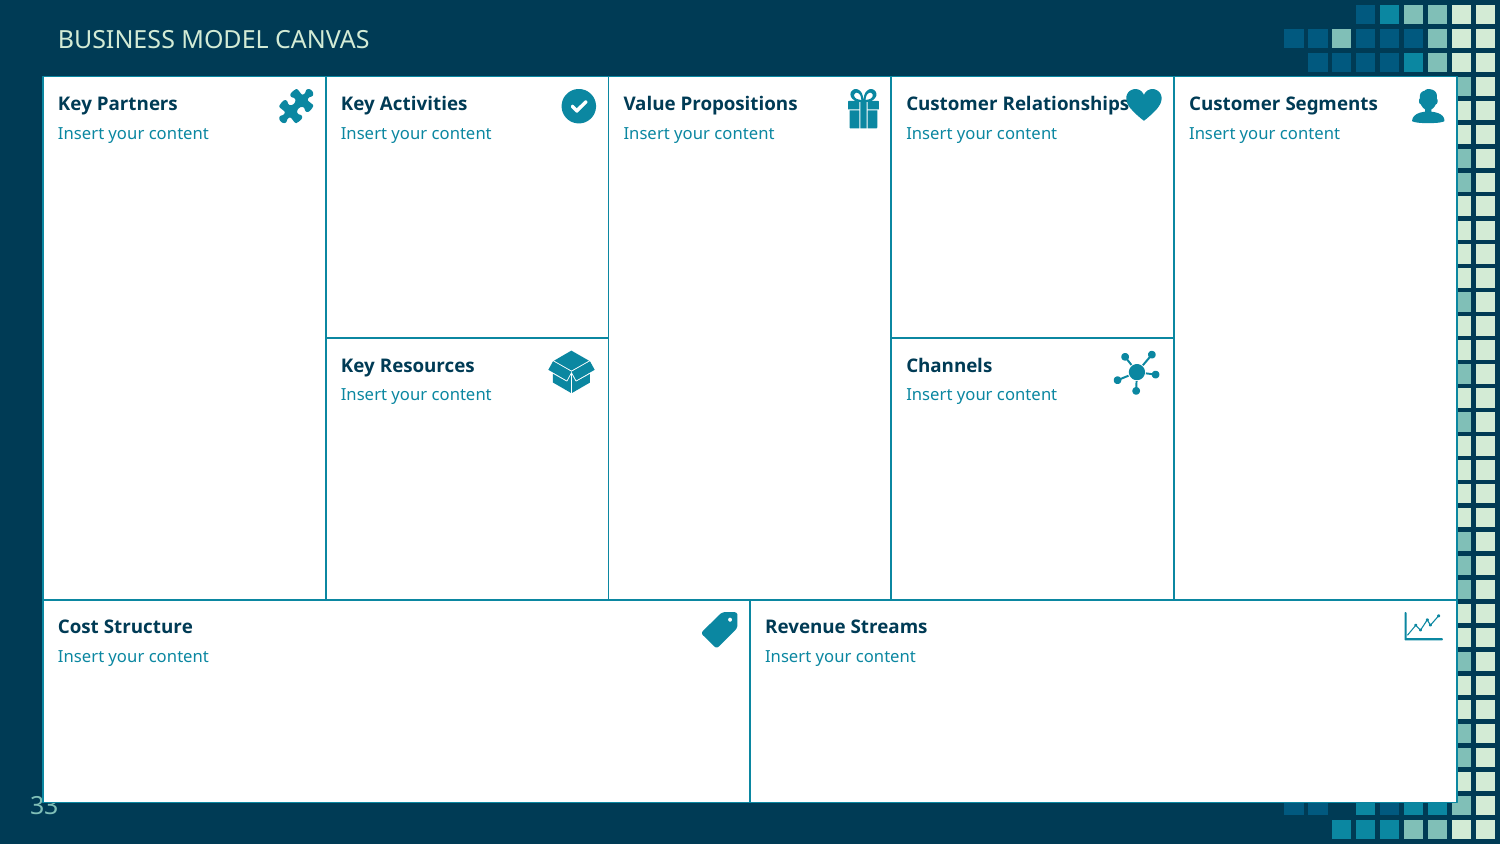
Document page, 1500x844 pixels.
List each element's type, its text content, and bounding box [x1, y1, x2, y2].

text_box [702, 612, 738, 648]
text_box [1412, 89, 1445, 124]
text_box [1126, 89, 1162, 121]
text_box Revenue Streams Insert your content [749, 599, 1457, 803]
text_box [279, 89, 314, 124]
text_box Key Resources Insert your content [326, 338, 608, 599]
text_box Cost Structure Insert your content [42, 599, 749, 803]
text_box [847, 88, 880, 129]
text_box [1113, 350, 1160, 395]
text_box Customer Segments Insert your content [1174, 76, 1457, 599]
text_box Value Propositions Insert your content [608, 76, 891, 599]
slide_number 33 [15, 774, 105, 839]
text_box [1404, 611, 1444, 641]
text_box Key Activities Insert your content [326, 76, 608, 338]
text_box Customer Relationships Insert your content [891, 76, 1174, 338]
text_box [548, 350, 596, 394]
text_box [561, 89, 597, 124]
text_box Channels Insert your content [891, 338, 1174, 599]
title BUSINESS MODEL CANVAS [42, 0, 1457, 76]
text_box Key Partners Insert your content [42, 76, 326, 599]
